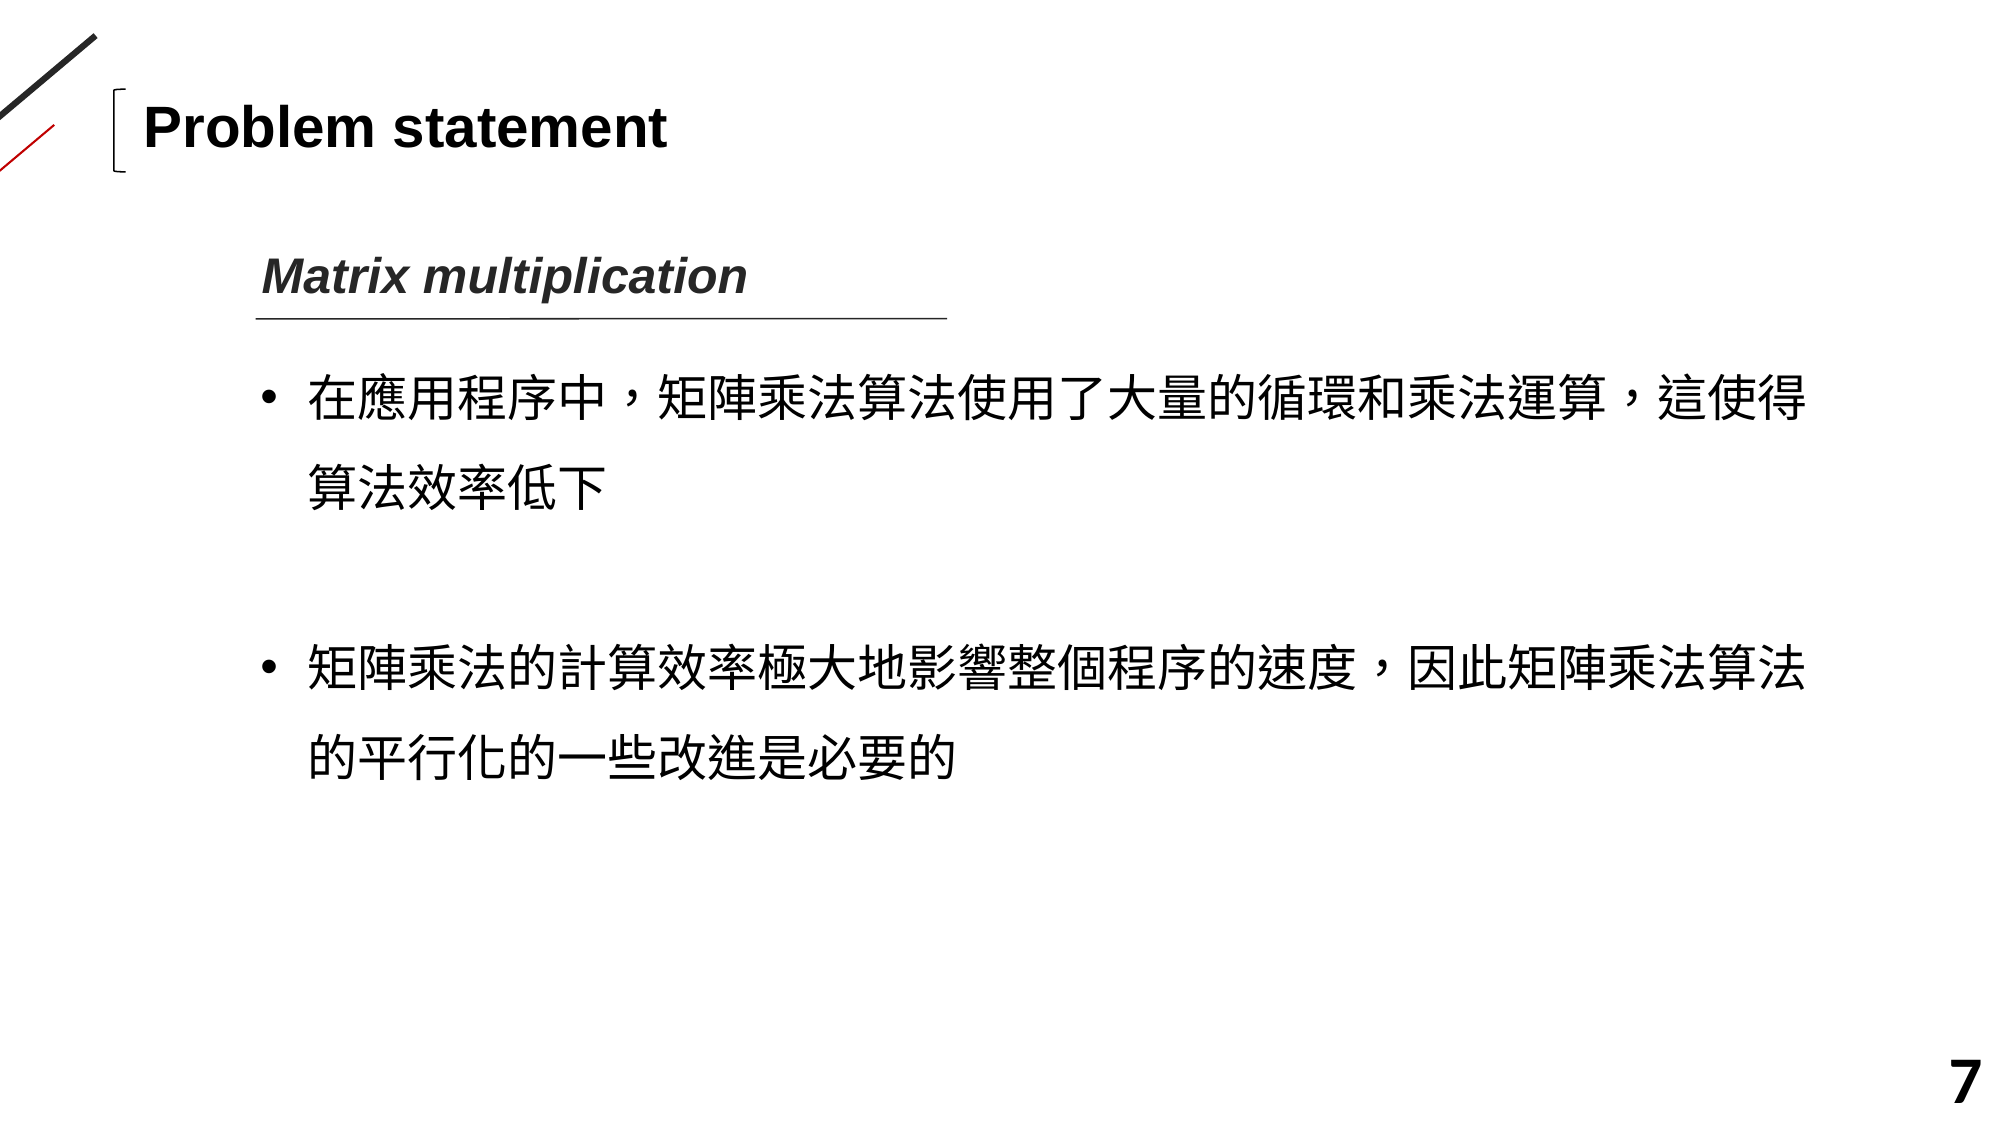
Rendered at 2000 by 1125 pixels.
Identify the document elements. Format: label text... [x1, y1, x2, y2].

text_box 在應用程序中，矩陣乘法算法使用了大量的循環和乘法運算，這使得算法效率低下 矩陣乘法的計算效率極大地影響整個程序的速度，因此矩陣乘法算法的平行化的一些改進是必要的 [224, 318, 1874, 805]
text_box [113, 88, 126, 173]
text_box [0, 124, 55, 179]
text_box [0, 35, 96, 144]
text_box Matrix multiplication [225, 225, 785, 318]
text_box Problem statement [128, 82, 684, 167]
text_box 7 [1933, 1029, 2000, 1124]
